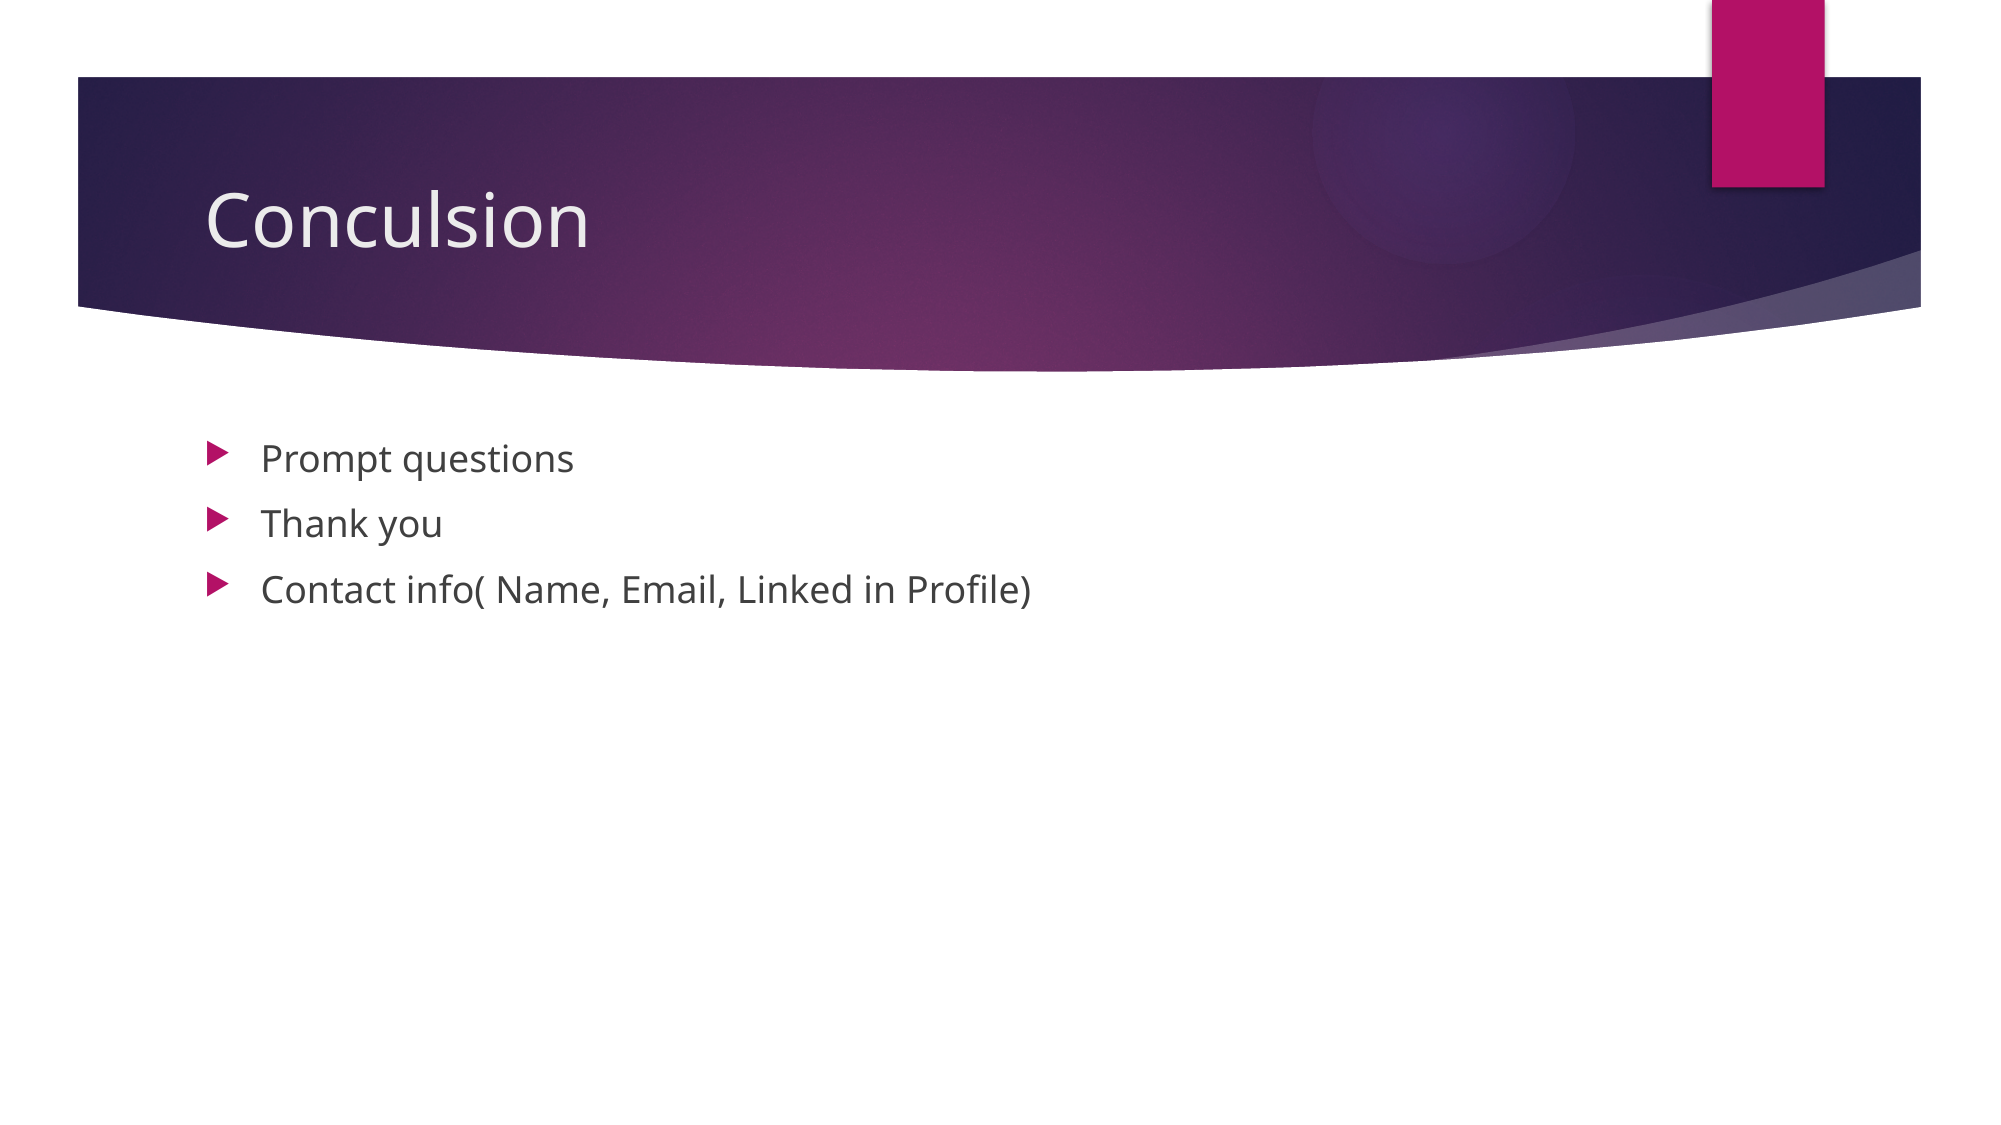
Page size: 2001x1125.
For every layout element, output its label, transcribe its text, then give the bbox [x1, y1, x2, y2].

list Prompt questions Thank you Contact info( Name, Email, Linked in Profile) [189, 427, 1638, 988]
title Conculsion [189, 159, 1627, 276]
